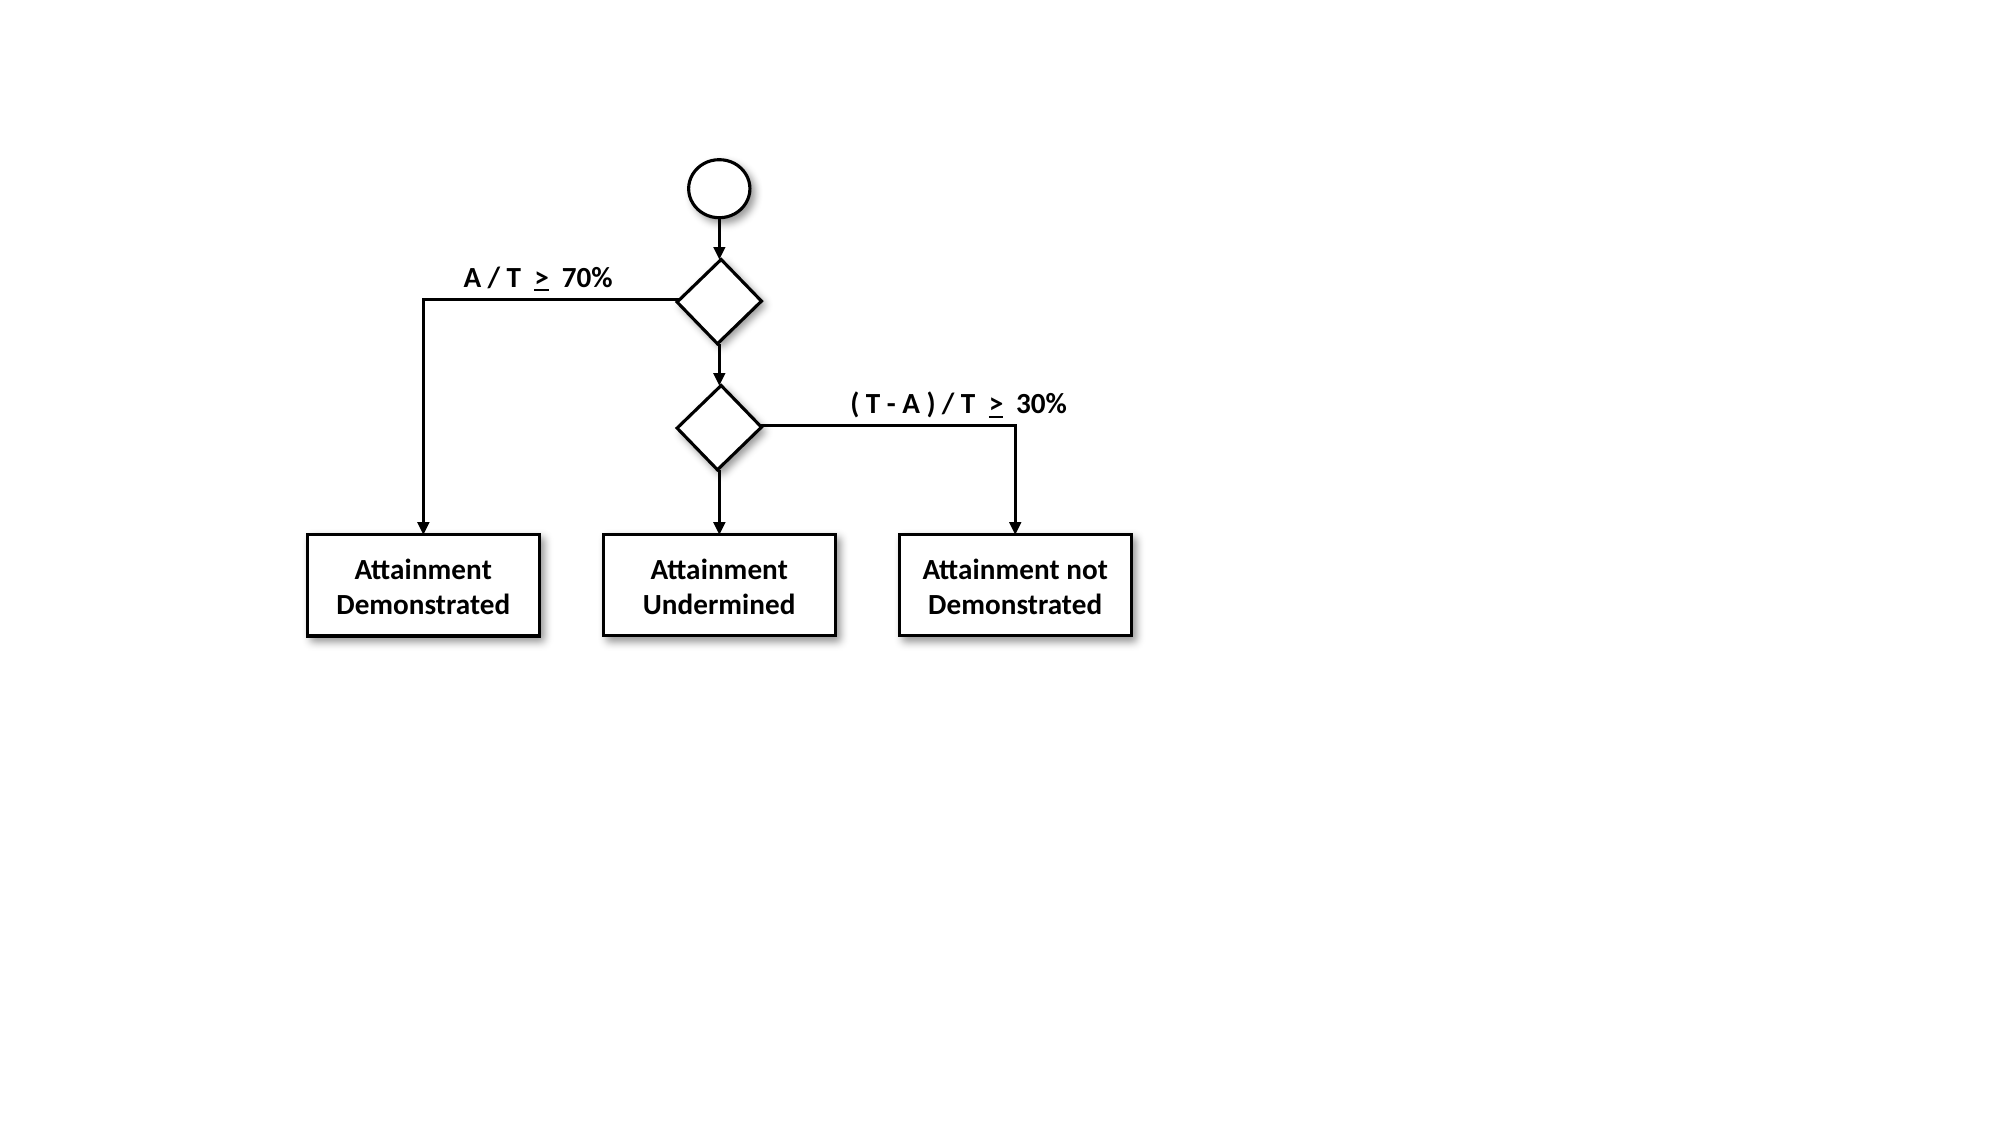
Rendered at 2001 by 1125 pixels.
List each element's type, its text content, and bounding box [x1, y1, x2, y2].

text_box ( T - A ) / T > 30% [835, 377, 1082, 427]
text_box [678, 258, 763, 346]
text_box Attainment Undermined [602, 533, 836, 637]
text_box A / T > 70% [448, 251, 628, 301]
text_box [687, 158, 751, 219]
text_box Attainment Demonstrated [306, 534, 541, 637]
text_box Attainment not Demonstrated [898, 533, 1132, 637]
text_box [423, 301, 678, 535]
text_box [761, 427, 1016, 535]
text_box [678, 384, 761, 472]
